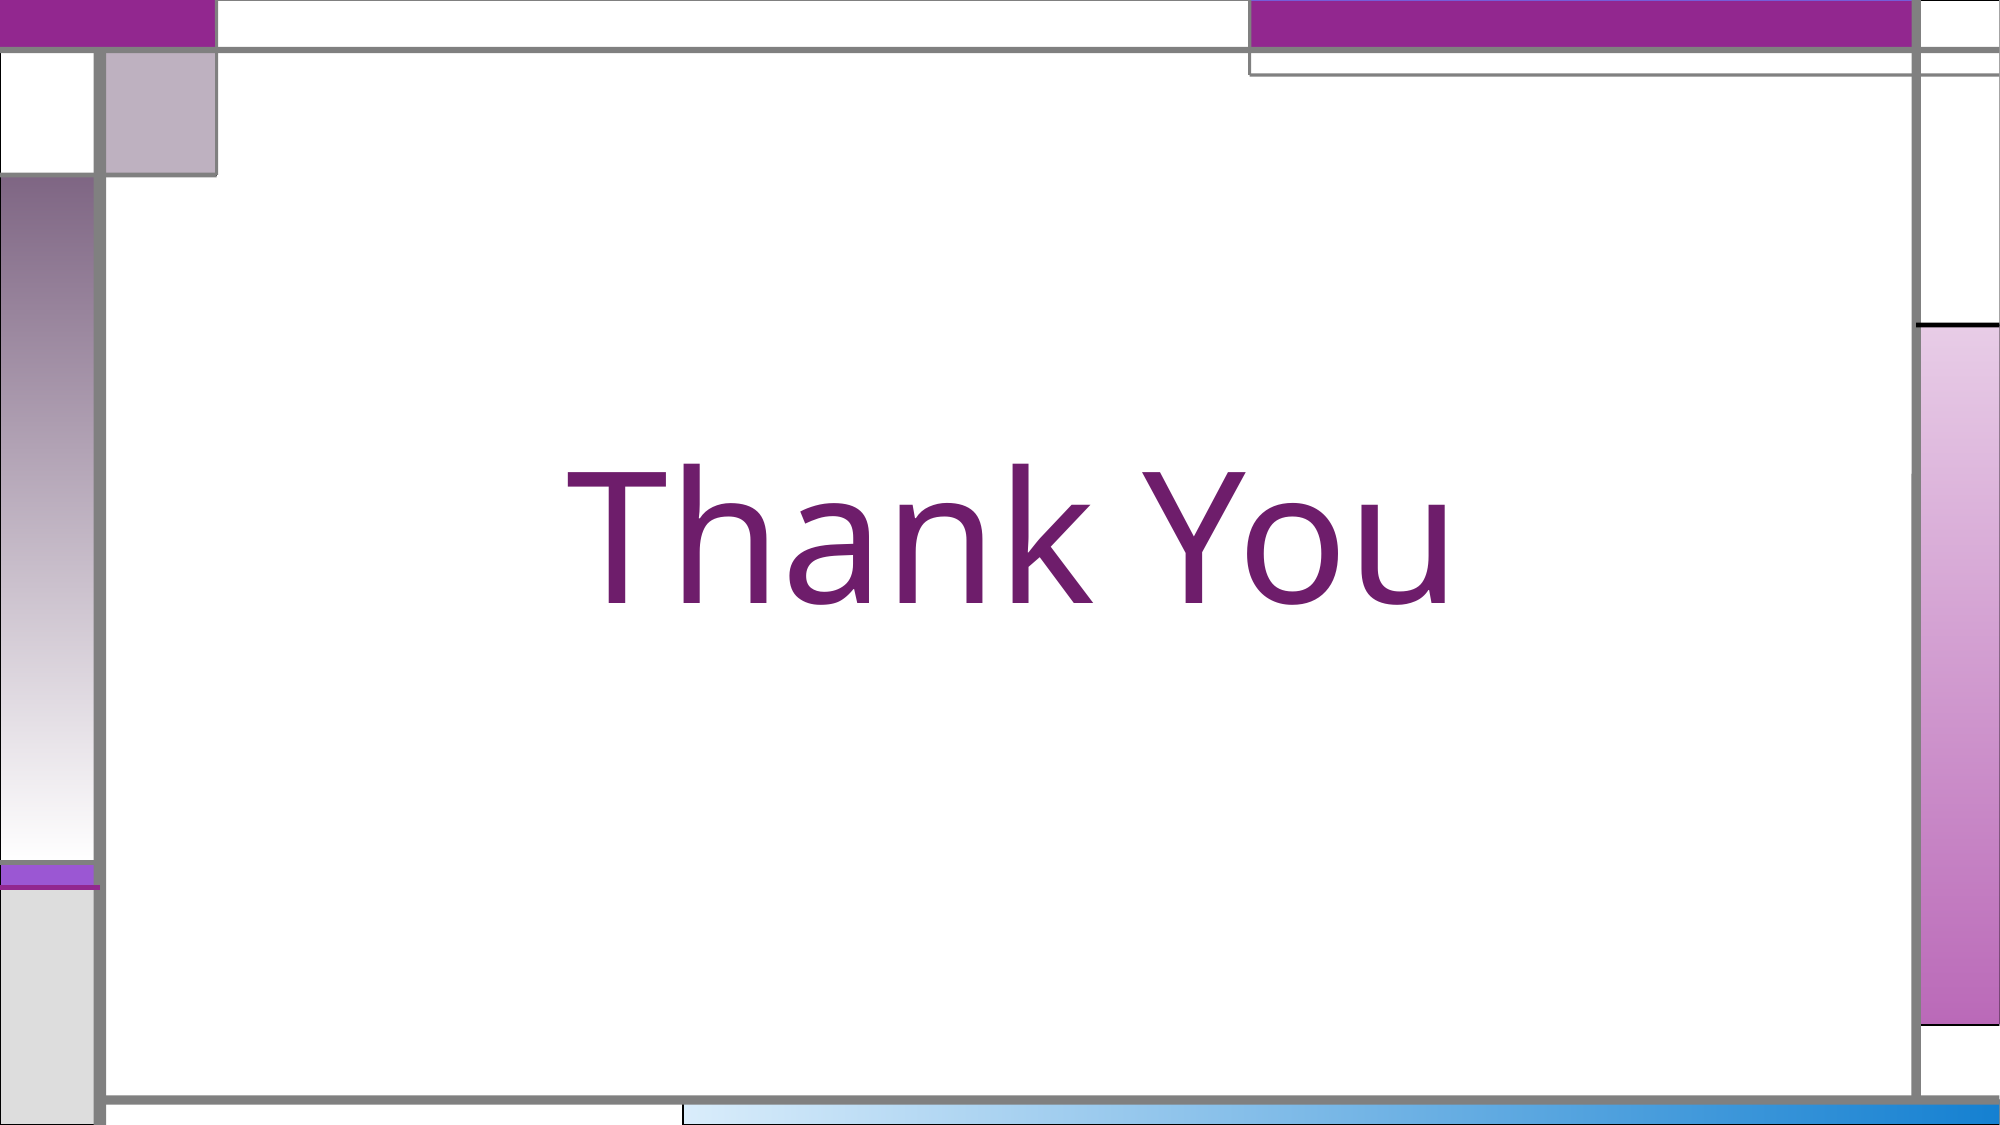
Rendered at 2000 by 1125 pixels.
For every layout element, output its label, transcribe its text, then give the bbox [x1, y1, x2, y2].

list Thank You [226, 437, 1802, 1125]
